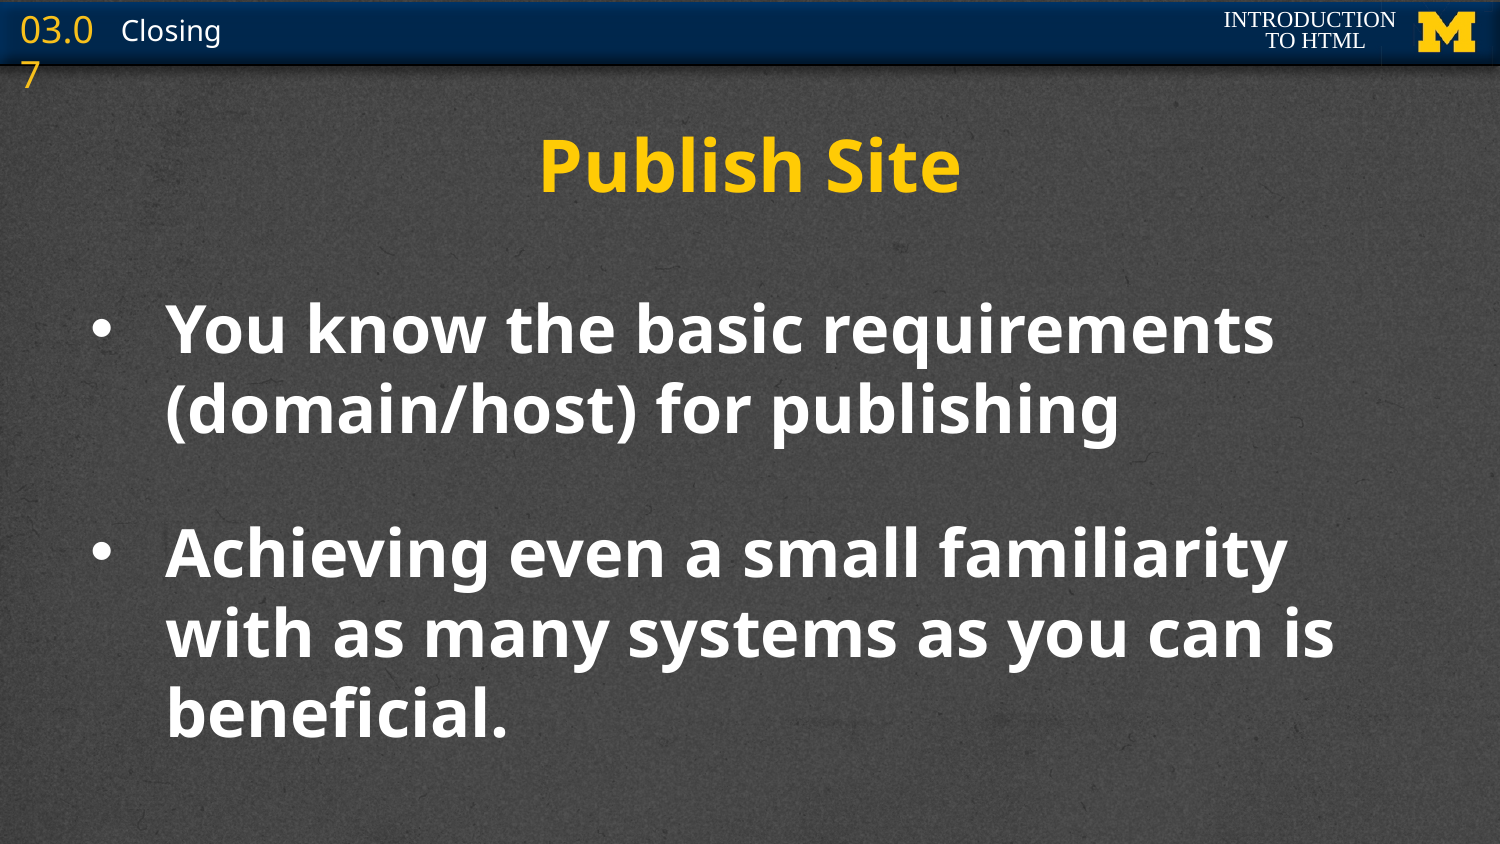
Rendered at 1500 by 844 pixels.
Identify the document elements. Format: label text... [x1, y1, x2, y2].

list You know the basic requirements (domain/host) for publishing Achieving even a small familiarity with as many systems as you can is beneficial. [75, 279, 1425, 724]
title Publish Site [58, 111, 1443, 227]
picture [0, 0, 1500, 844]
